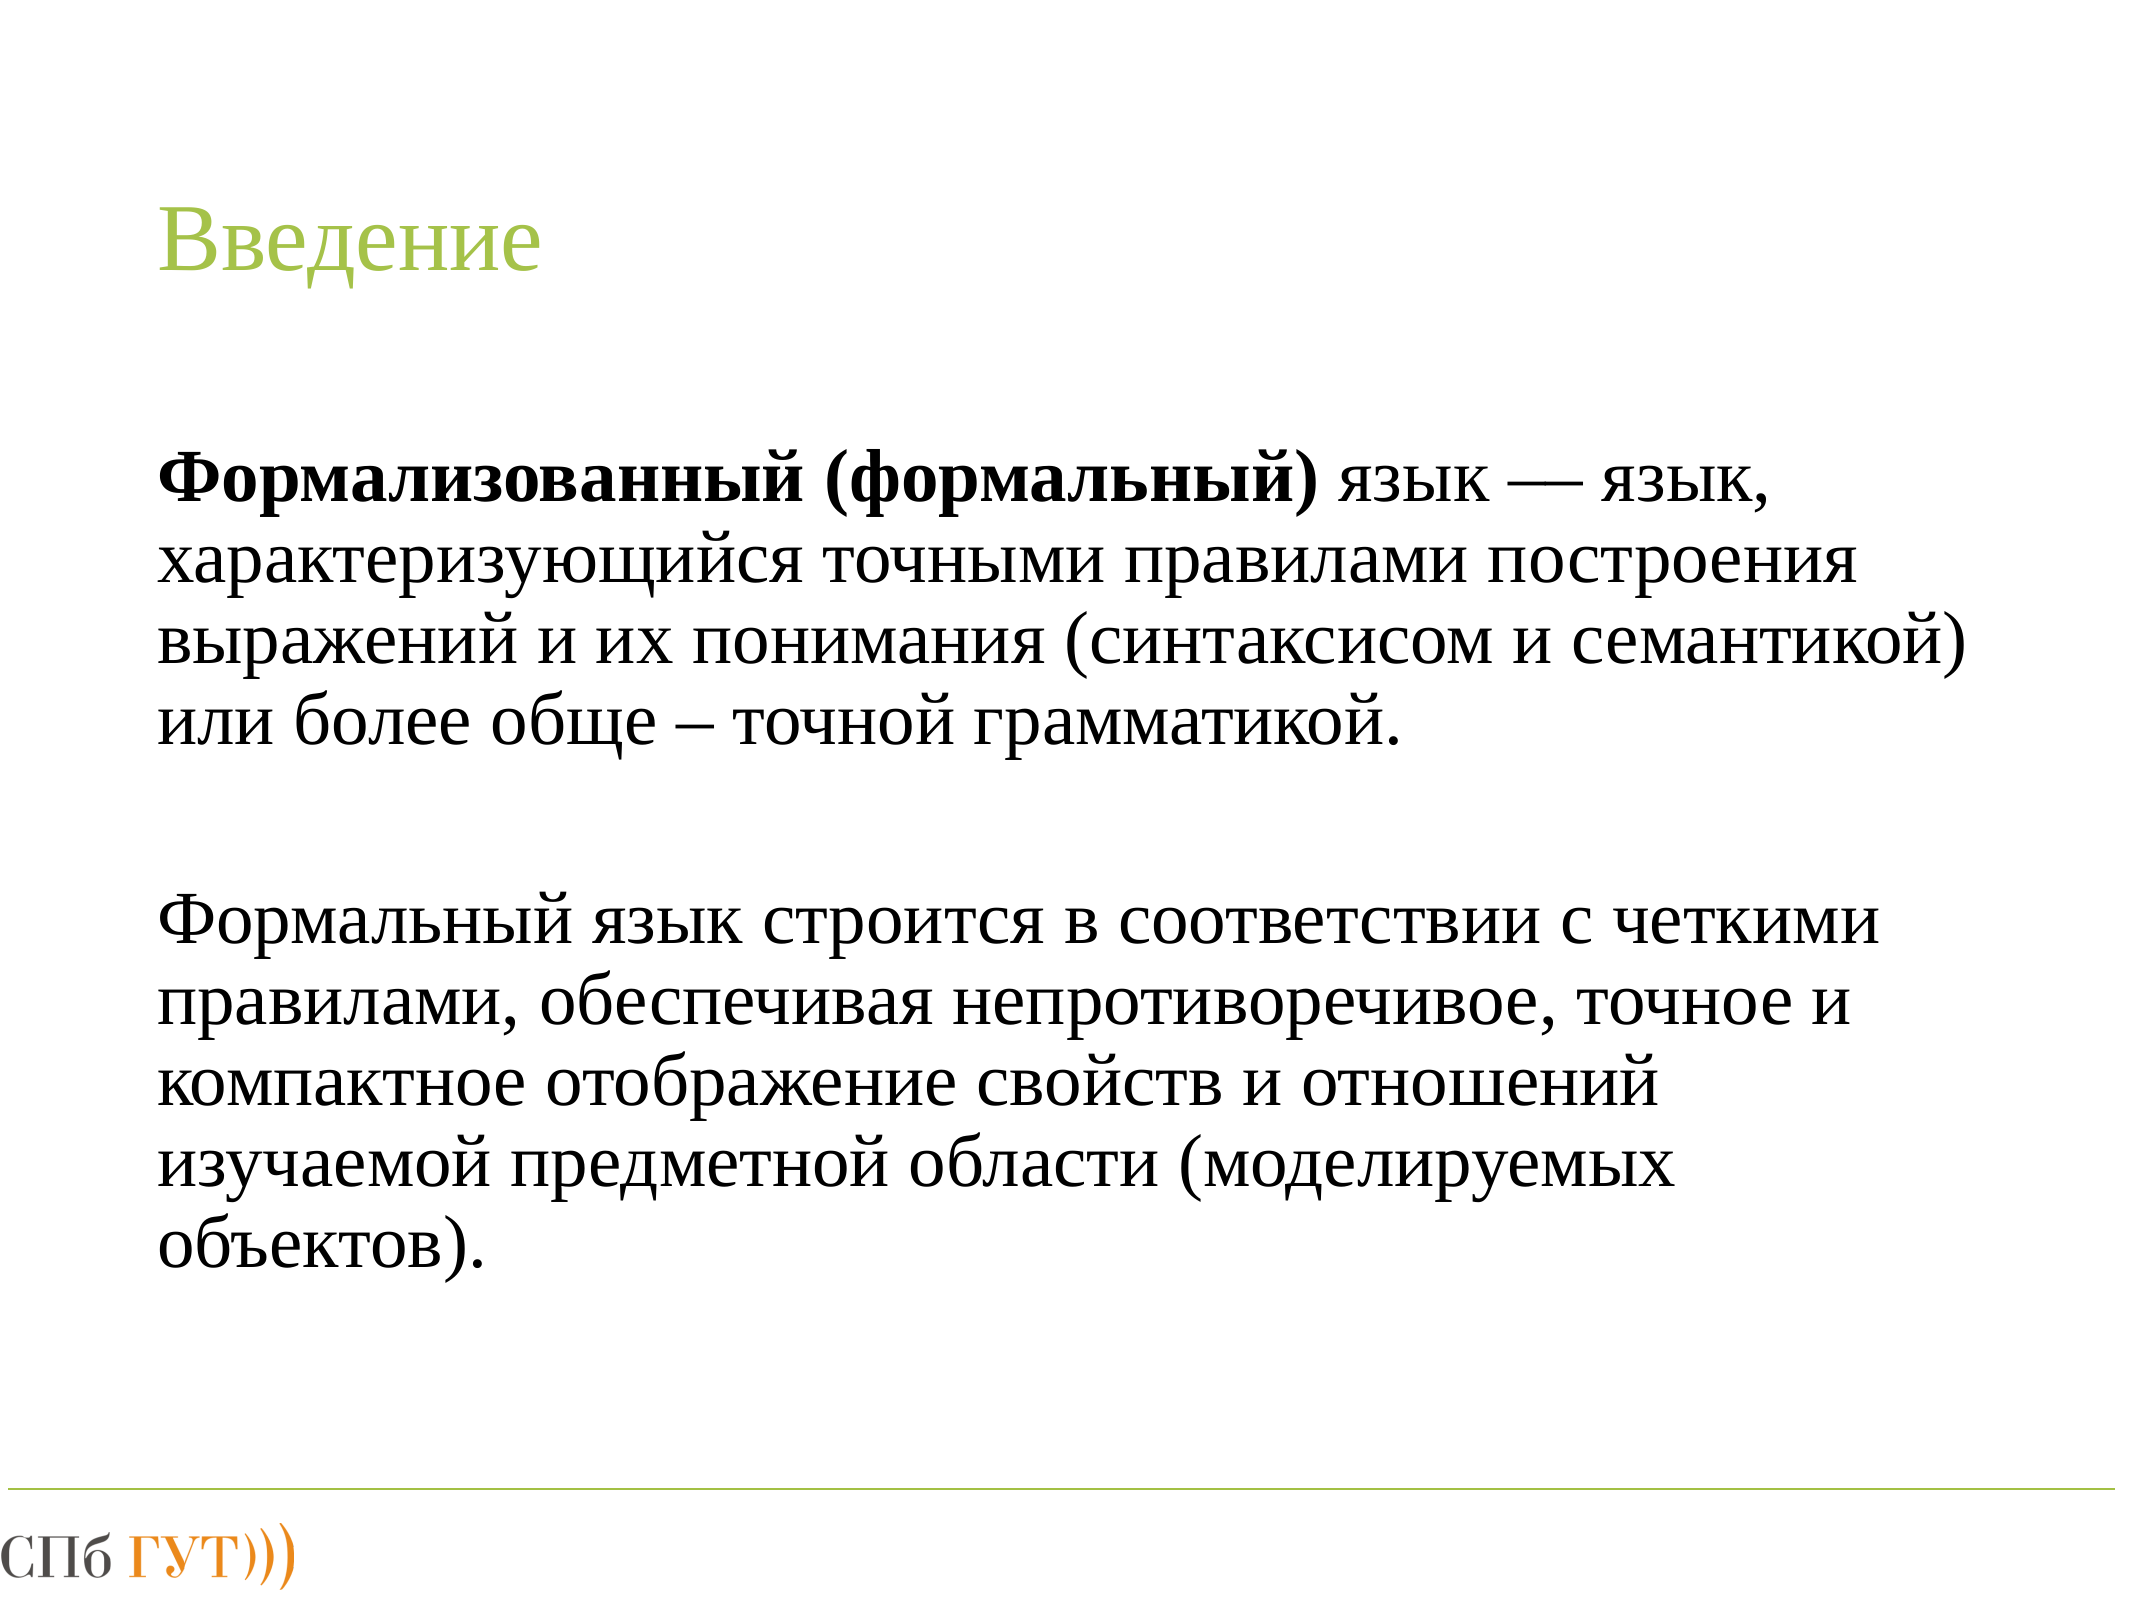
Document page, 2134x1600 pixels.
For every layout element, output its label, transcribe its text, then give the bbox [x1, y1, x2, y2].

title Введение [146, 84, 1988, 395]
picture [1, 1522, 295, 1590]
list Формализованный (формальный) язык –– язык, характеризующийся точными правилами построения выражений и их понимания (синтаксисом и семантикой) или более обще – точной грамматикой. Формальный язык строится в соответствии с четкими правилами, обеспечивая непротиворечивое, точное и компактное отображение свойств и отношений изучаемой предметной области (моделируемых объектов). [146, 425, 1988, 1600]
